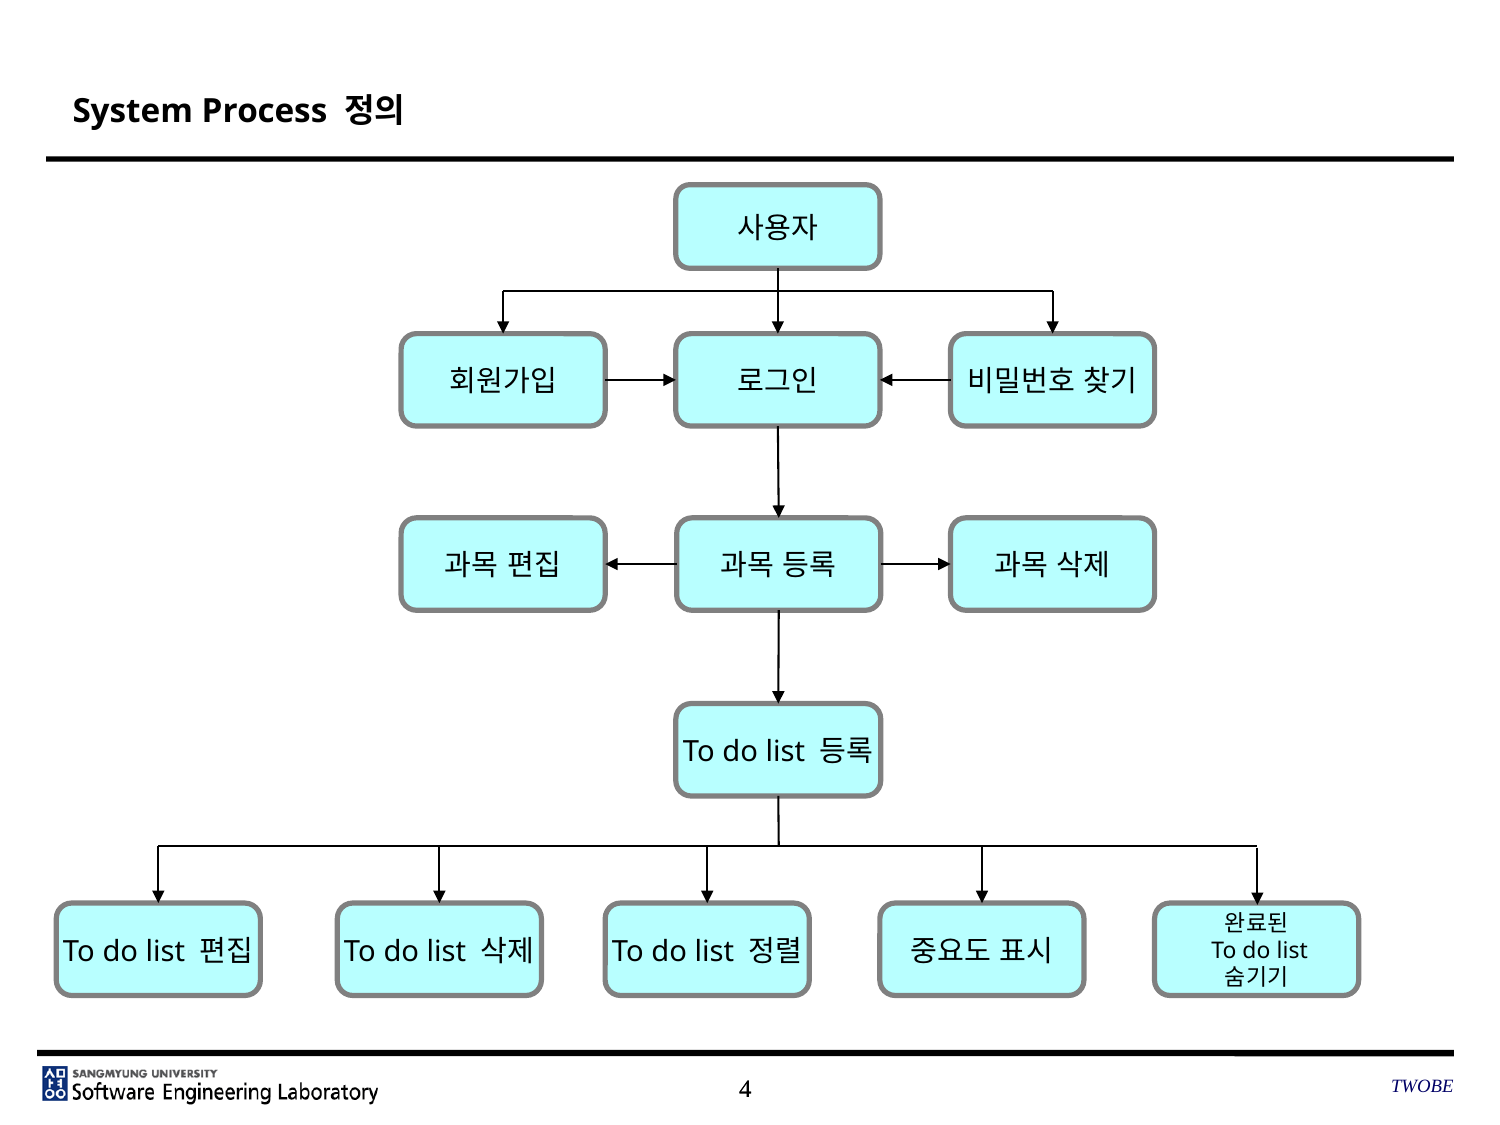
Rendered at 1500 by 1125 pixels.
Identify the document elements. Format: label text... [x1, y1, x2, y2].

text_box To do list 정렬 [605, 903, 810, 996]
text_box To do list 삭제 [337, 903, 542, 996]
text_box 회원가입 [401, 333, 606, 427]
title System Process 정의 [57, 73, 1190, 149]
text_box To do list 편집 [56, 903, 261, 996]
text_box 사용자 [675, 184, 880, 269]
text_box 과목 등록 [676, 517, 881, 611]
text_box 로그인 [675, 333, 880, 427]
footer TWOBE [994, 1060, 1454, 1110]
text_box 과목 편집 [401, 517, 606, 611]
text_box 완료된 To do list 숨기기 [1154, 903, 1359, 996]
text_box 과목 삭제 [950, 517, 1155, 611]
text_box 비밀번호 찾기 [950, 333, 1155, 427]
picture [42, 1066, 382, 1106]
text_box To do list 등록 [675, 703, 881, 797]
text_box 중요도 표시 [879, 903, 1084, 996]
